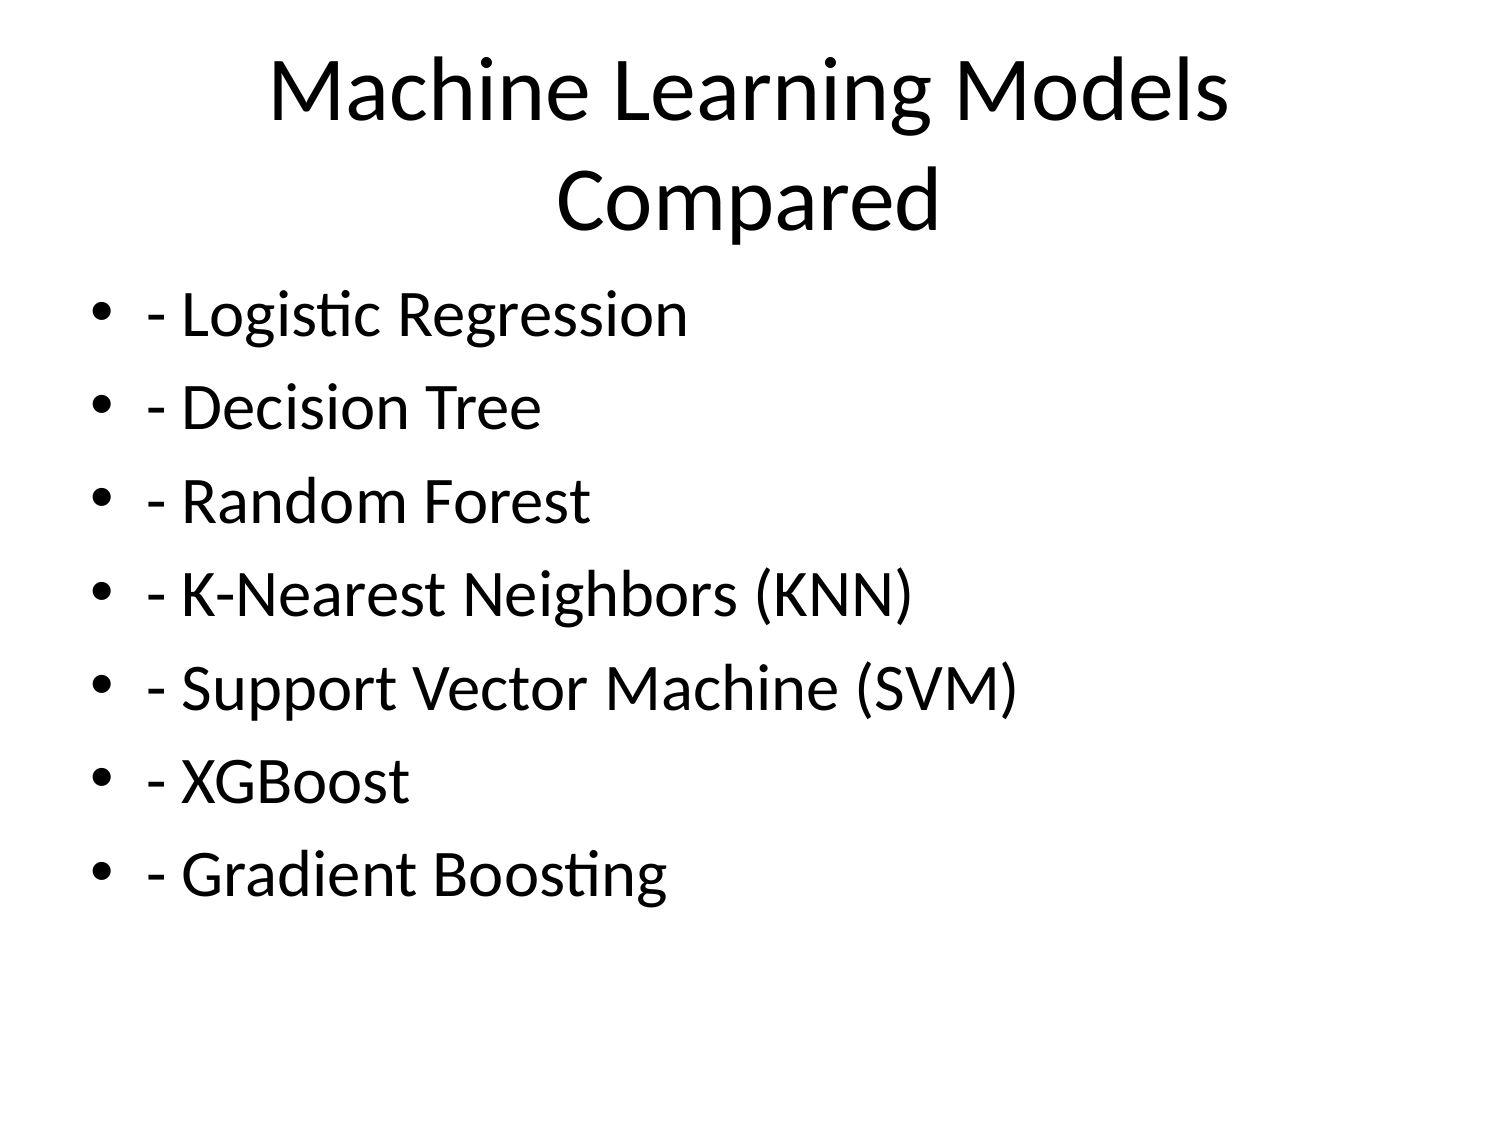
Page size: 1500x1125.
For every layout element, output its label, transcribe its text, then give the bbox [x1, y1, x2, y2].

title Machine Learning Models Compared [75, 45, 1425, 233]
list - Logistic Regression - Decision Tree - Random Forest - K-Nearest Neighbors (KNN) - Support Vector Machine (SVM) - XGBoost - Gradient Boosting [75, 262, 1425, 1005]
